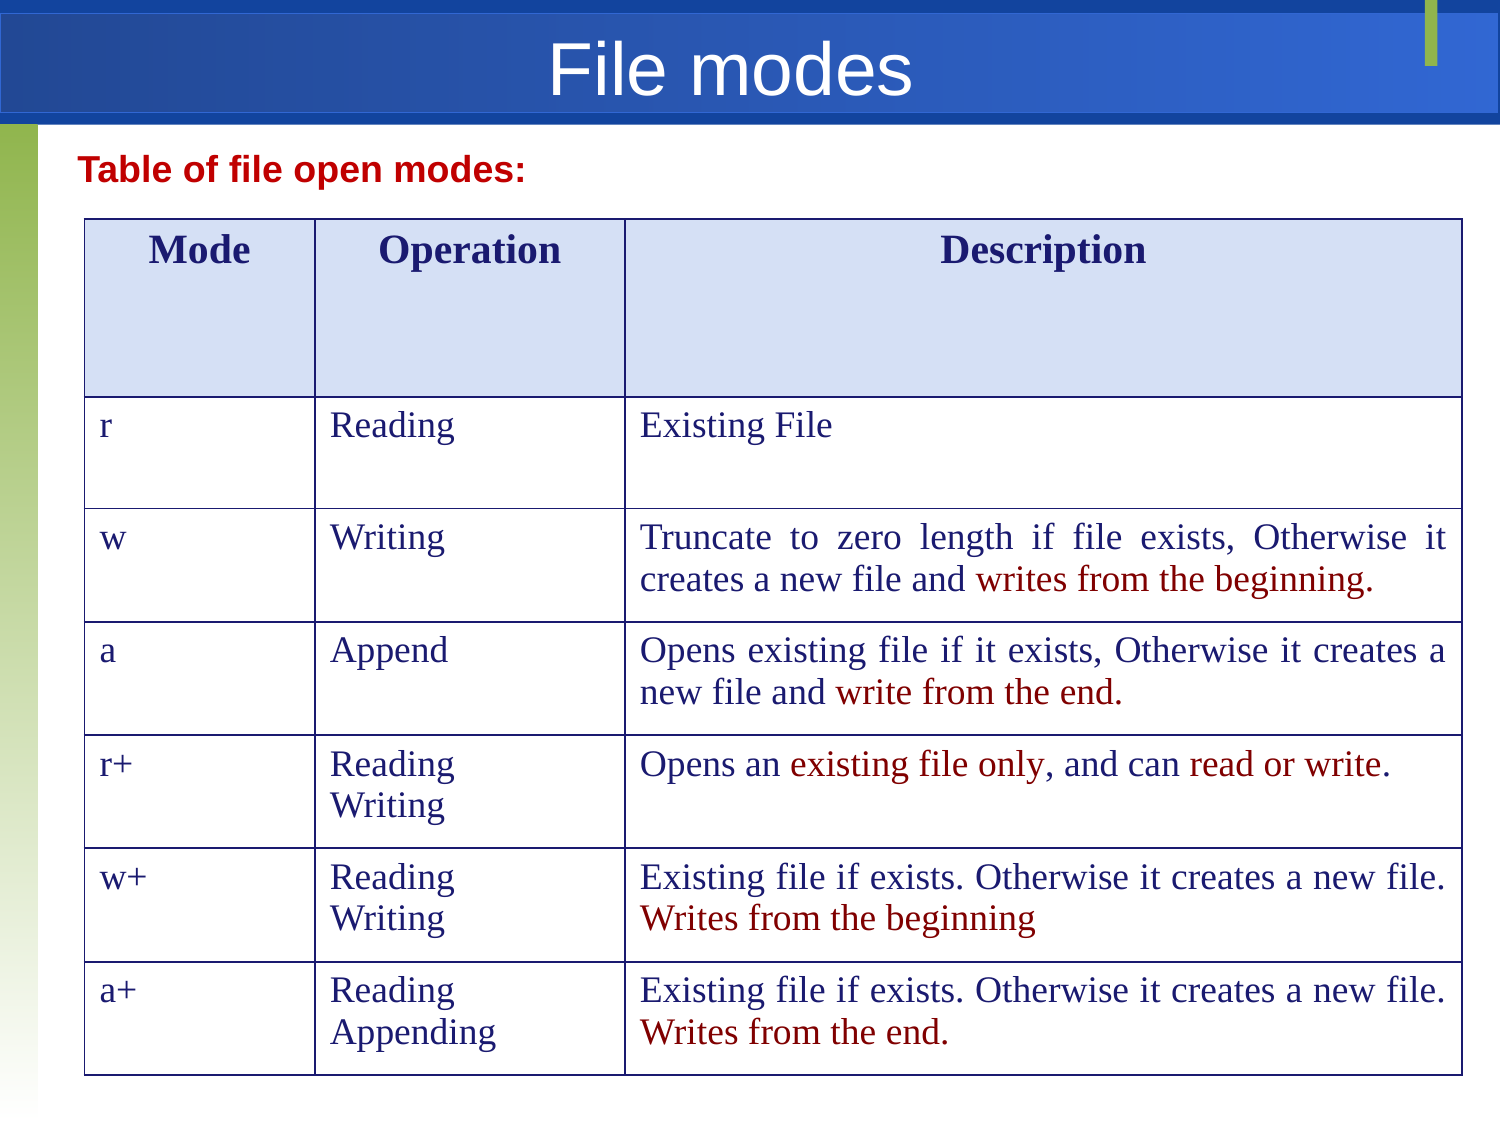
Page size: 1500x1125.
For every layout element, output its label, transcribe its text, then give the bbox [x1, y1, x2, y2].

table_cell Truncate to zero length if file exists, Otherwise it creates a new file and writes from the beginning. [626, 509, 1461, 621]
list Table of file open modes: [62, 137, 1445, 1025]
table_cell r+ [85, 736, 314, 847]
table_cell a [85, 623, 314, 734]
table_header Operation [316, 220, 624, 396]
table_cell Append [316, 623, 624, 734]
table_cell Opens existing file if it exists, Otherwise it creates a new file and write from the end. [626, 623, 1461, 734]
table_cell a+ [85, 963, 314, 1074]
table_cell w [85, 509, 314, 621]
table_cell Opens an existing file only, and can read or write. [626, 736, 1461, 847]
table_header Mode [85, 220, 314, 396]
table_header Description [626, 220, 1461, 396]
table_cell Reading [316, 398, 624, 508]
table_cell Existing File [626, 398, 1461, 508]
title File modes [50, 12, 1413, 100]
table_cell Existing file if exists. Otherwise it creates a new file. Writes from the beginning [626, 849, 1461, 961]
table_cell Writing [316, 509, 624, 621]
table_cell Existing file if exists. Otherwise it creates a new file. Writes from the end. [626, 963, 1461, 1074]
table_cell Reading Appending [316, 963, 624, 1074]
table_cell w+ [85, 849, 314, 961]
table_cell Reading Writing [316, 849, 624, 961]
table_cell r [85, 398, 314, 508]
table_cell Reading Writing [316, 736, 624, 847]
